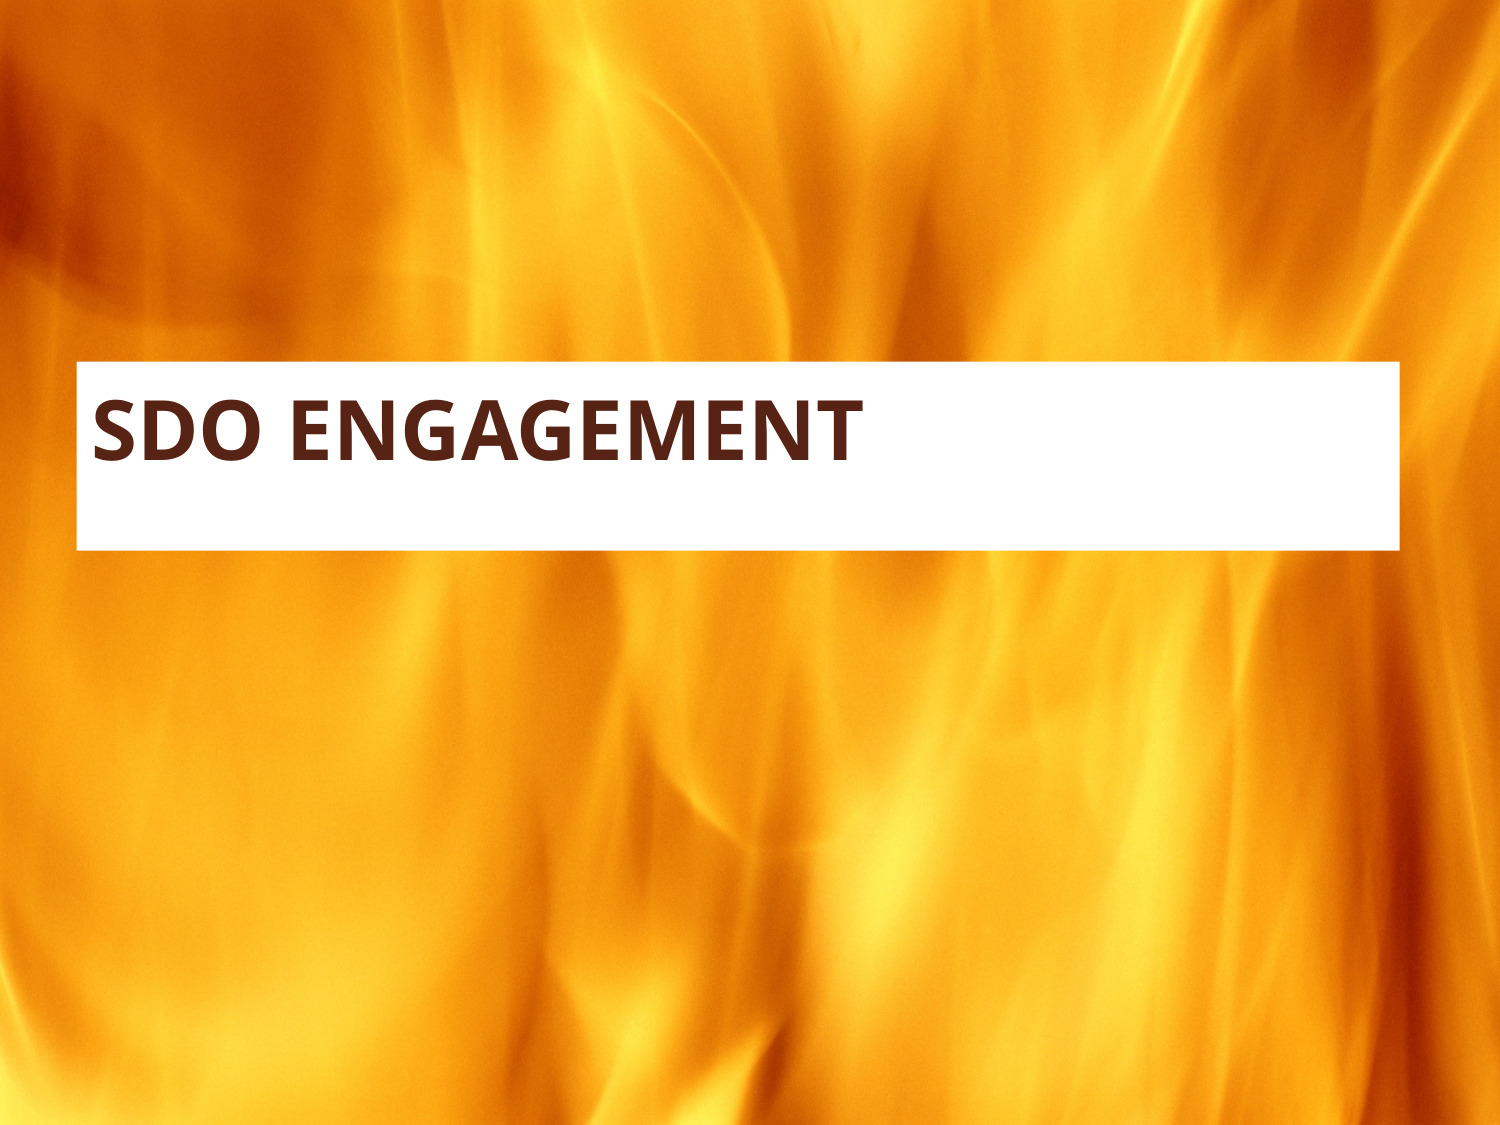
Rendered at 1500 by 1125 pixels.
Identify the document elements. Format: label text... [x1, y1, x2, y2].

title SDO Engagement [76, 361, 1400, 551]
picture [0, 0, 1500, 1125]
